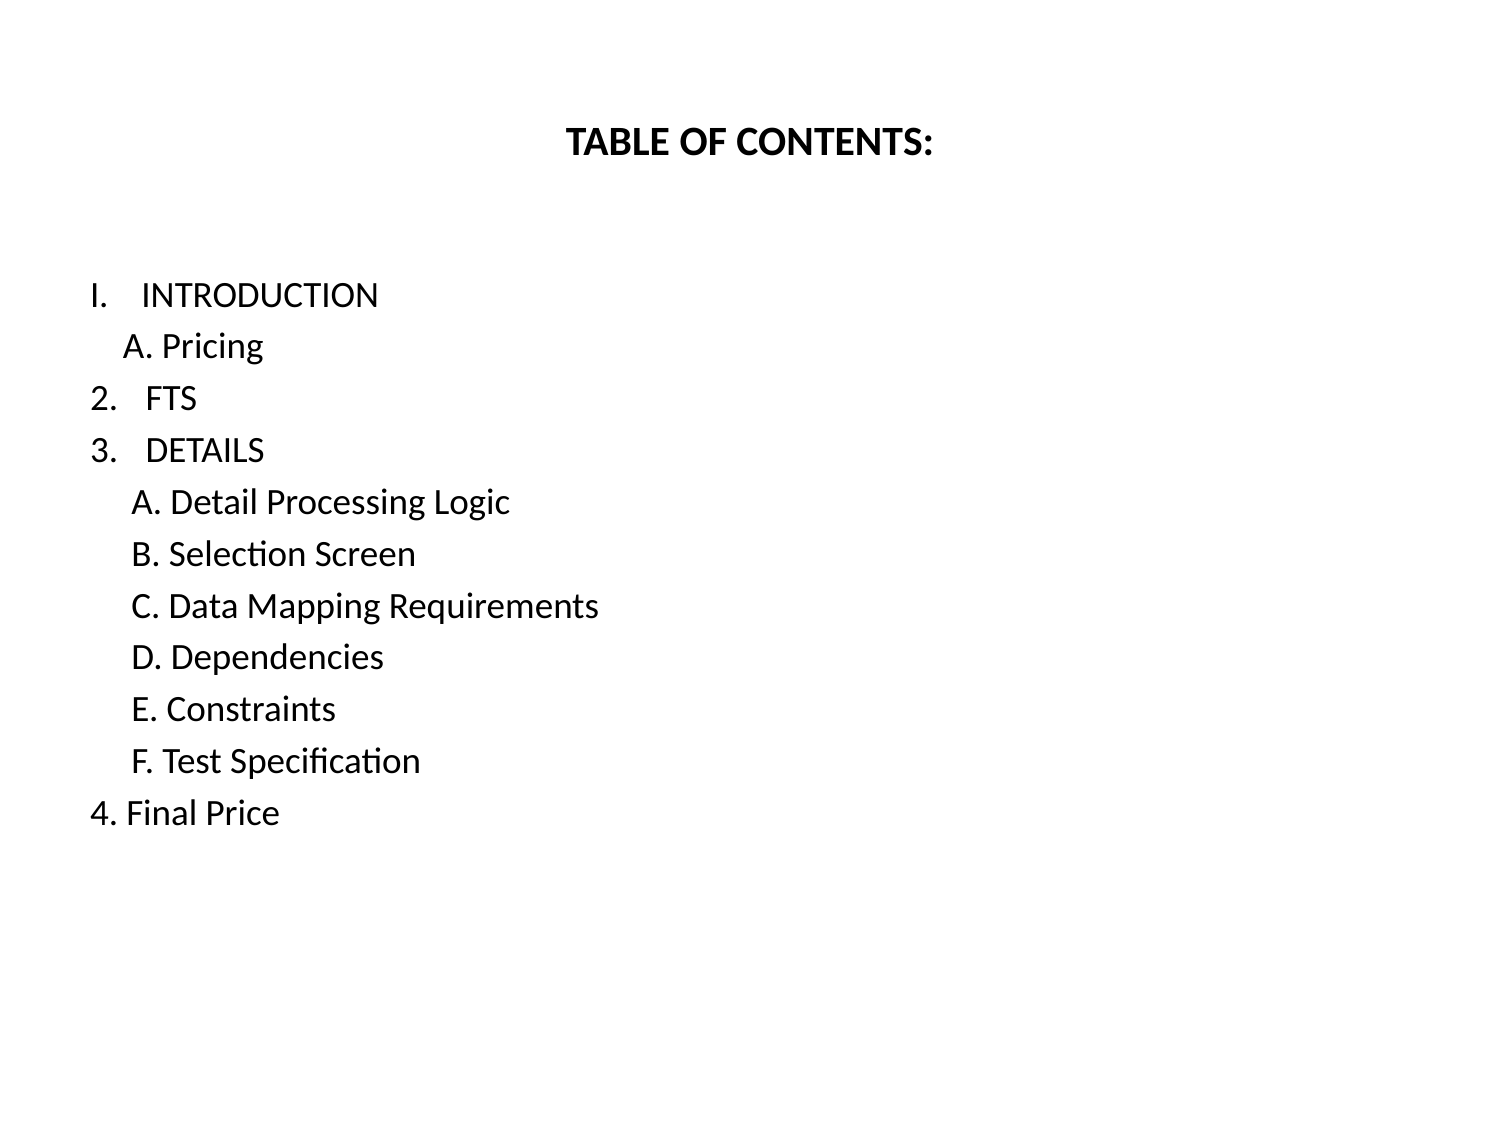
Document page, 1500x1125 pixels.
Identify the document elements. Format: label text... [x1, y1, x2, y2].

list I. INTRODUCTION A. Pricing FTS DETAILS A. Detail Processing Logic B. Selection Screen C. Data Mapping Requirements D. Dependencies E. Constraints F. Test Specification 4. Final Price [75, 262, 1425, 1005]
title TABLE OF CONTENTS: [75, 45, 1425, 233]
